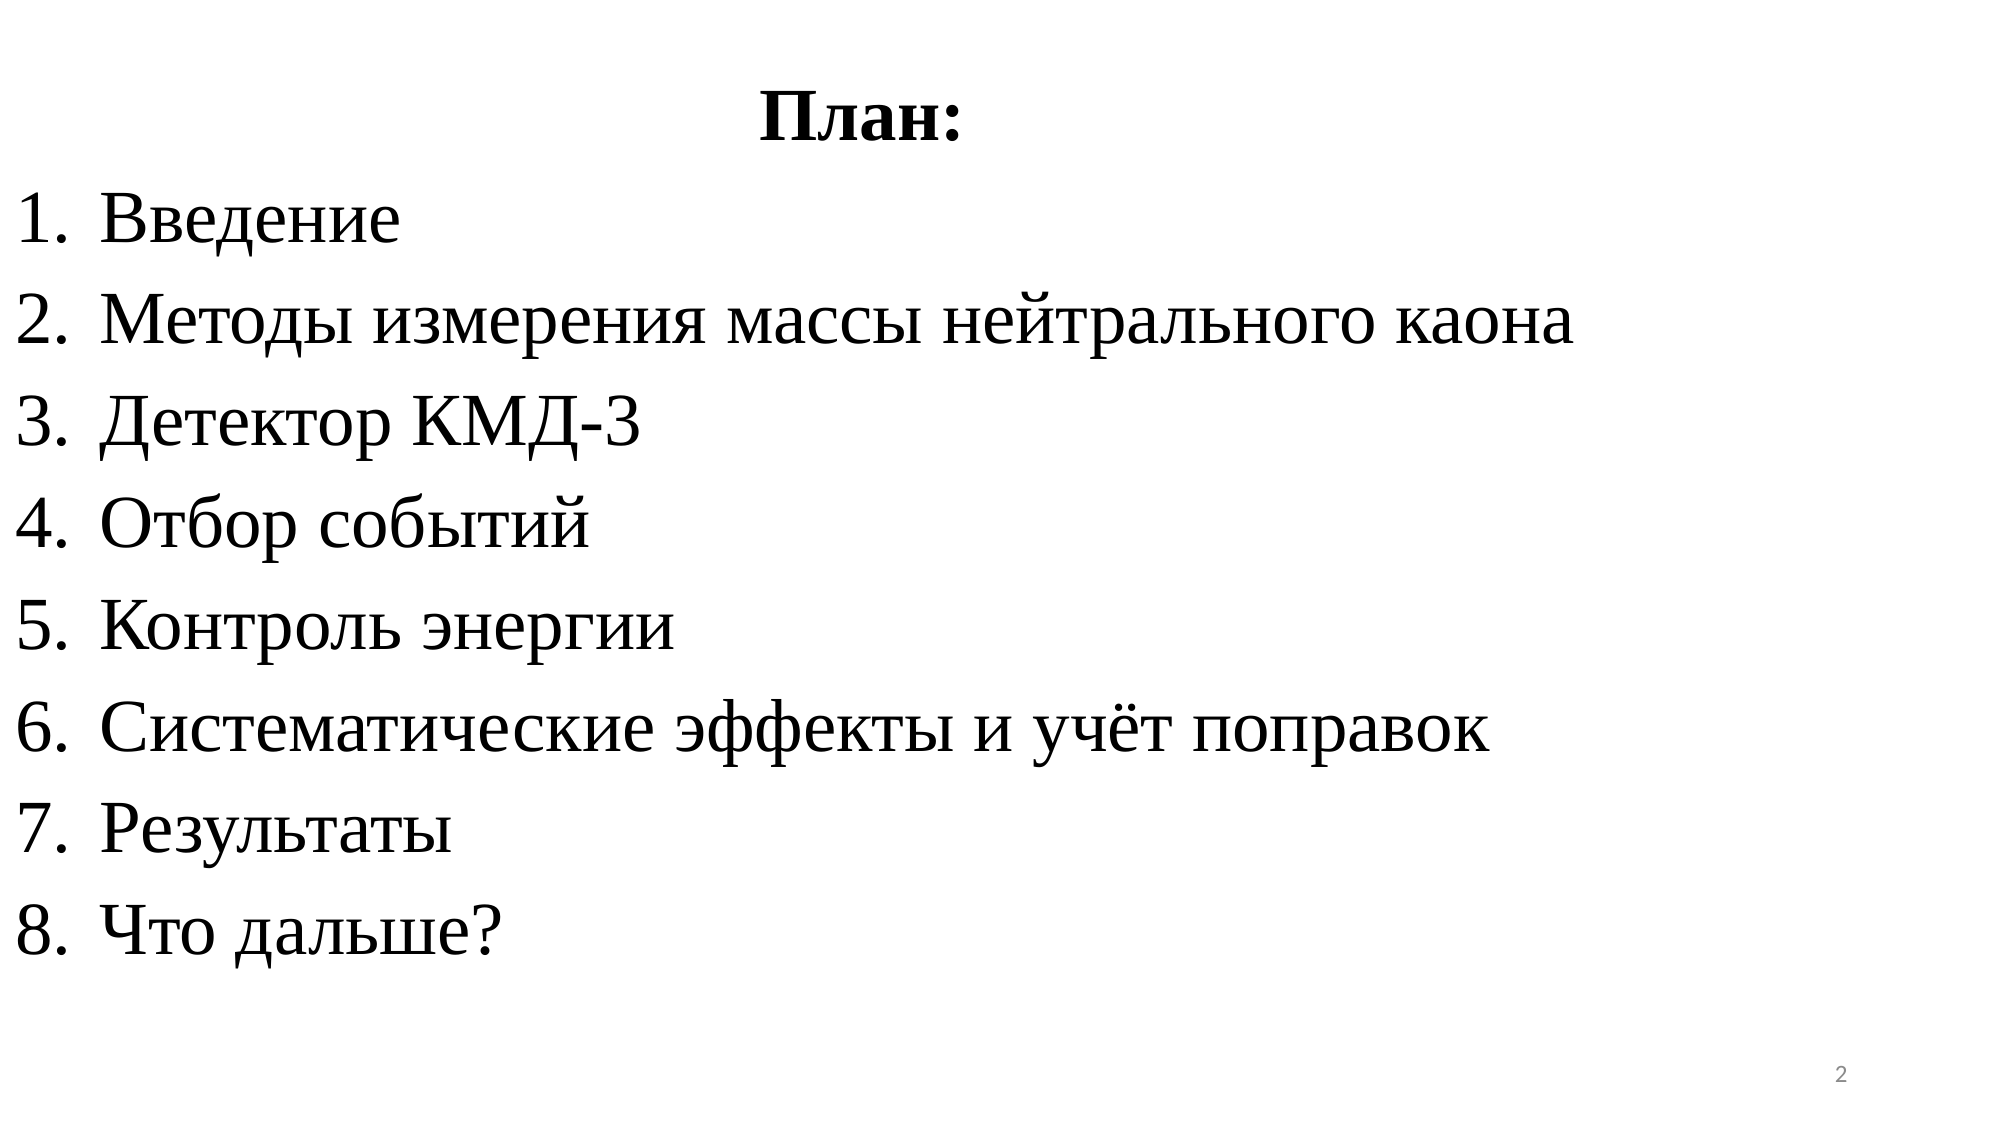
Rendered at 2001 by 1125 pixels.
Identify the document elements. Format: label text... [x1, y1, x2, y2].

slide_number 2 [1412, 1042, 1863, 1103]
list План: Введение Методы измерения массы нейтрального каона Детектор КМД-3 Отбор событий Контроль энергии Систематические эффекты и учёт поправок Результаты Что дальше? [0, 68, 1725, 1014]
